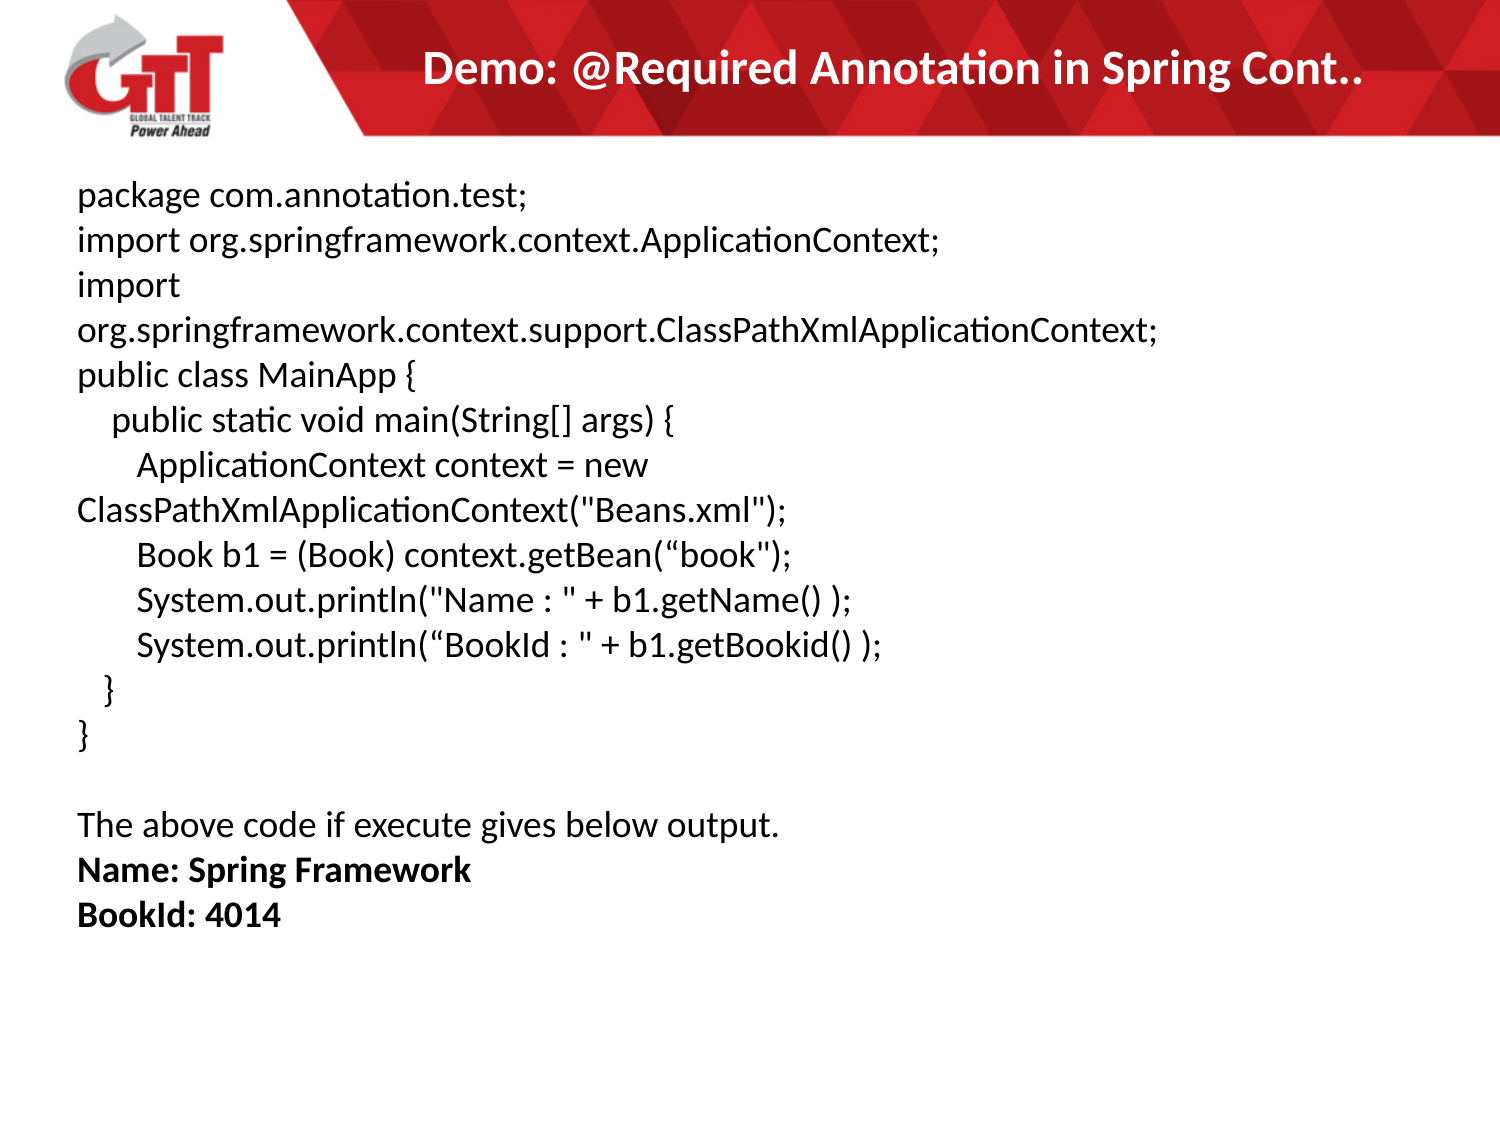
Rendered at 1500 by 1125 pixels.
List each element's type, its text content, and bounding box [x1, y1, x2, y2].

text_box package com.annotation.test; import org.springframework.context.ApplicationContext; import org.springframework.context.support.ClassPathXmlApplicationContext; public class MainApp { public static void main(String[] args) { ApplicationContext context = new ClassPathXmlApplicationContext("Beans.xml"); Book b1 = (Book) context.getBean(“book"); System.out.println("Name : " + b1.getName() ); System.out.println(“BookId : " + b1.getBookid() ); } } The above code if execute gives below output. Name: Spring Framework BookId: 4014 [62, 162, 1250, 1033]
title Demo: @Required Annotation in Spring Cont.. [324, 12, 1463, 118]
picture [0, 0, 1500, 1125]
